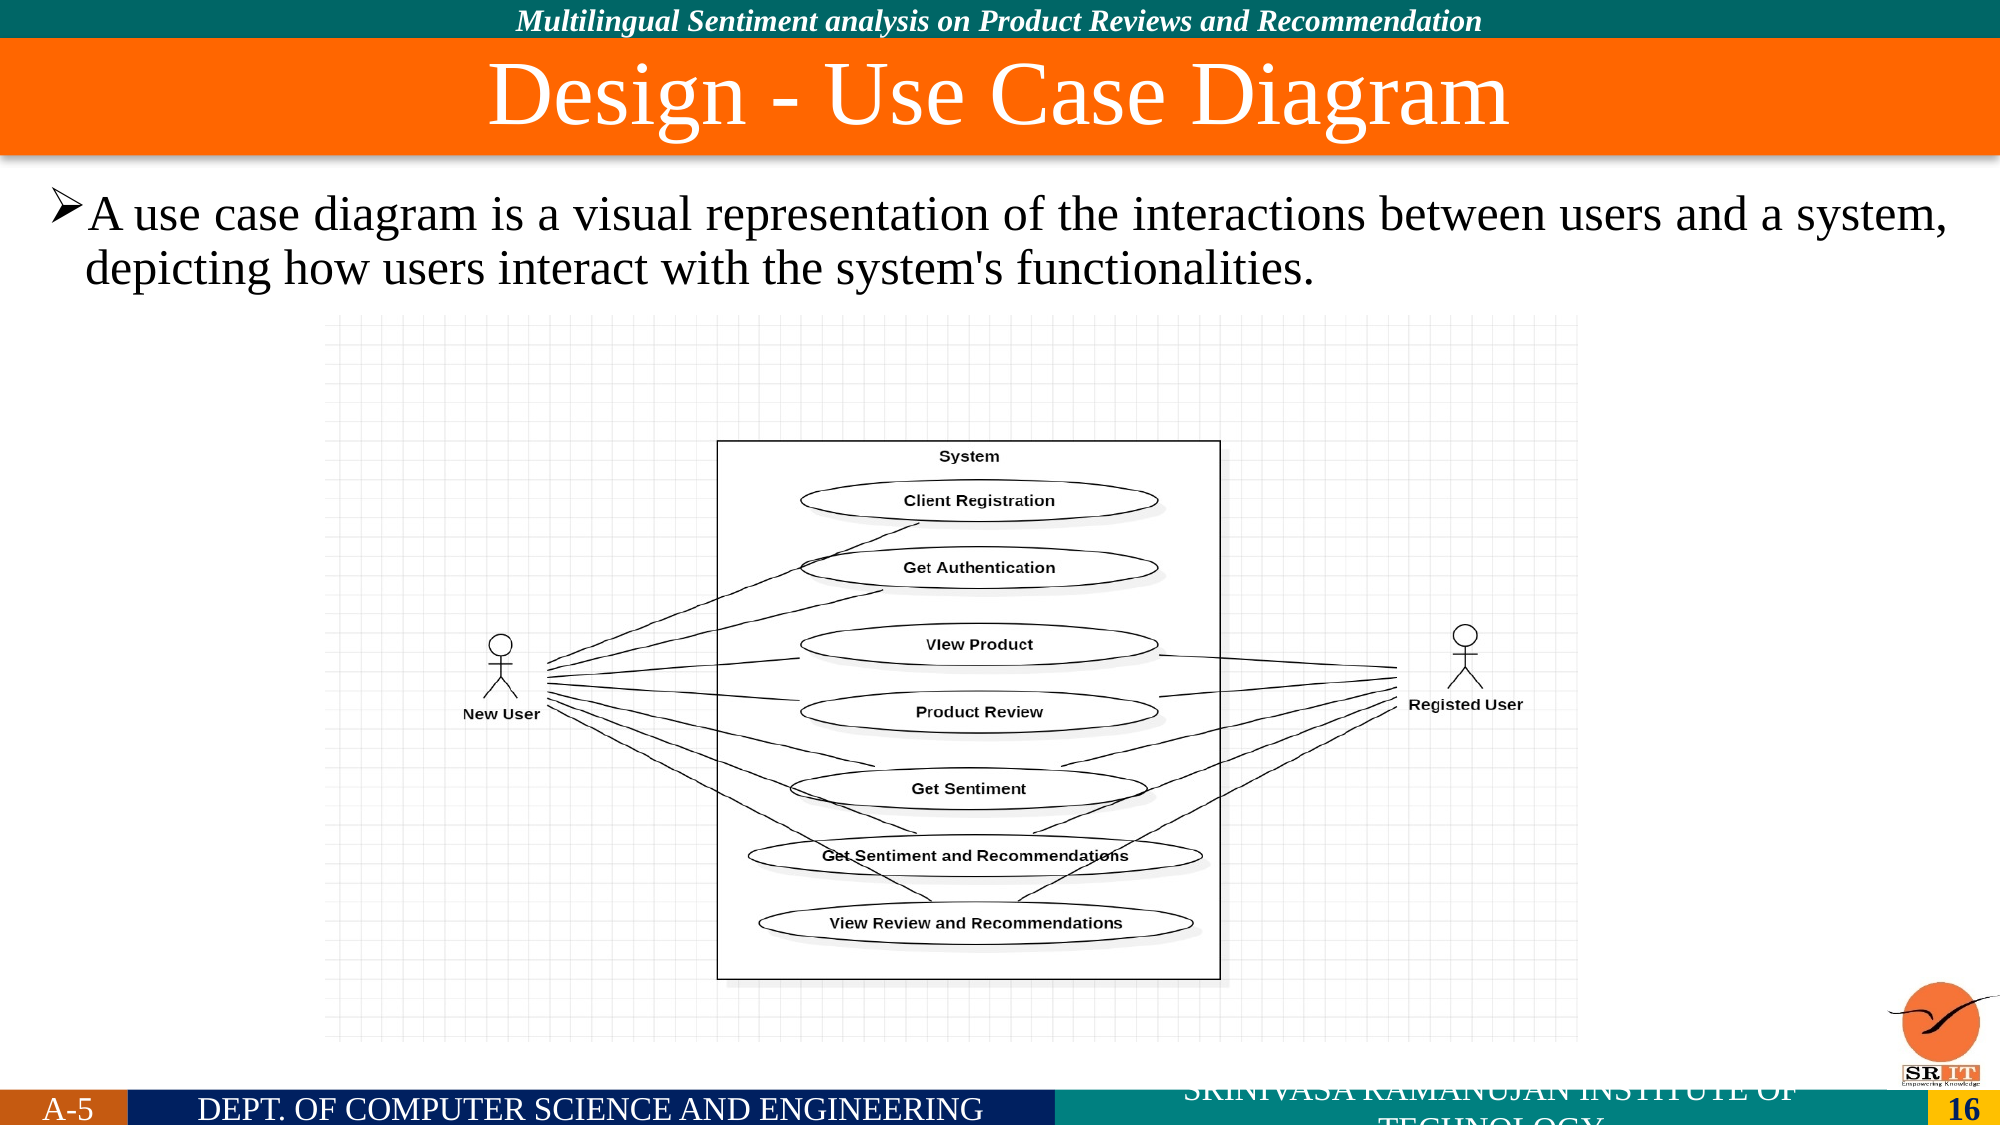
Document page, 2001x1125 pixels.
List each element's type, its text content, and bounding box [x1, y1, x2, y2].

title Design - Use Case Diagram [0, 38, 2000, 156]
picture [1887, 977, 2000, 1090]
list A use case diagram is a visual representation of the interactions between users and a system, depicting how users interact with the system's functionalities. [32, 179, 1965, 1065]
picture [325, 315, 1578, 1042]
